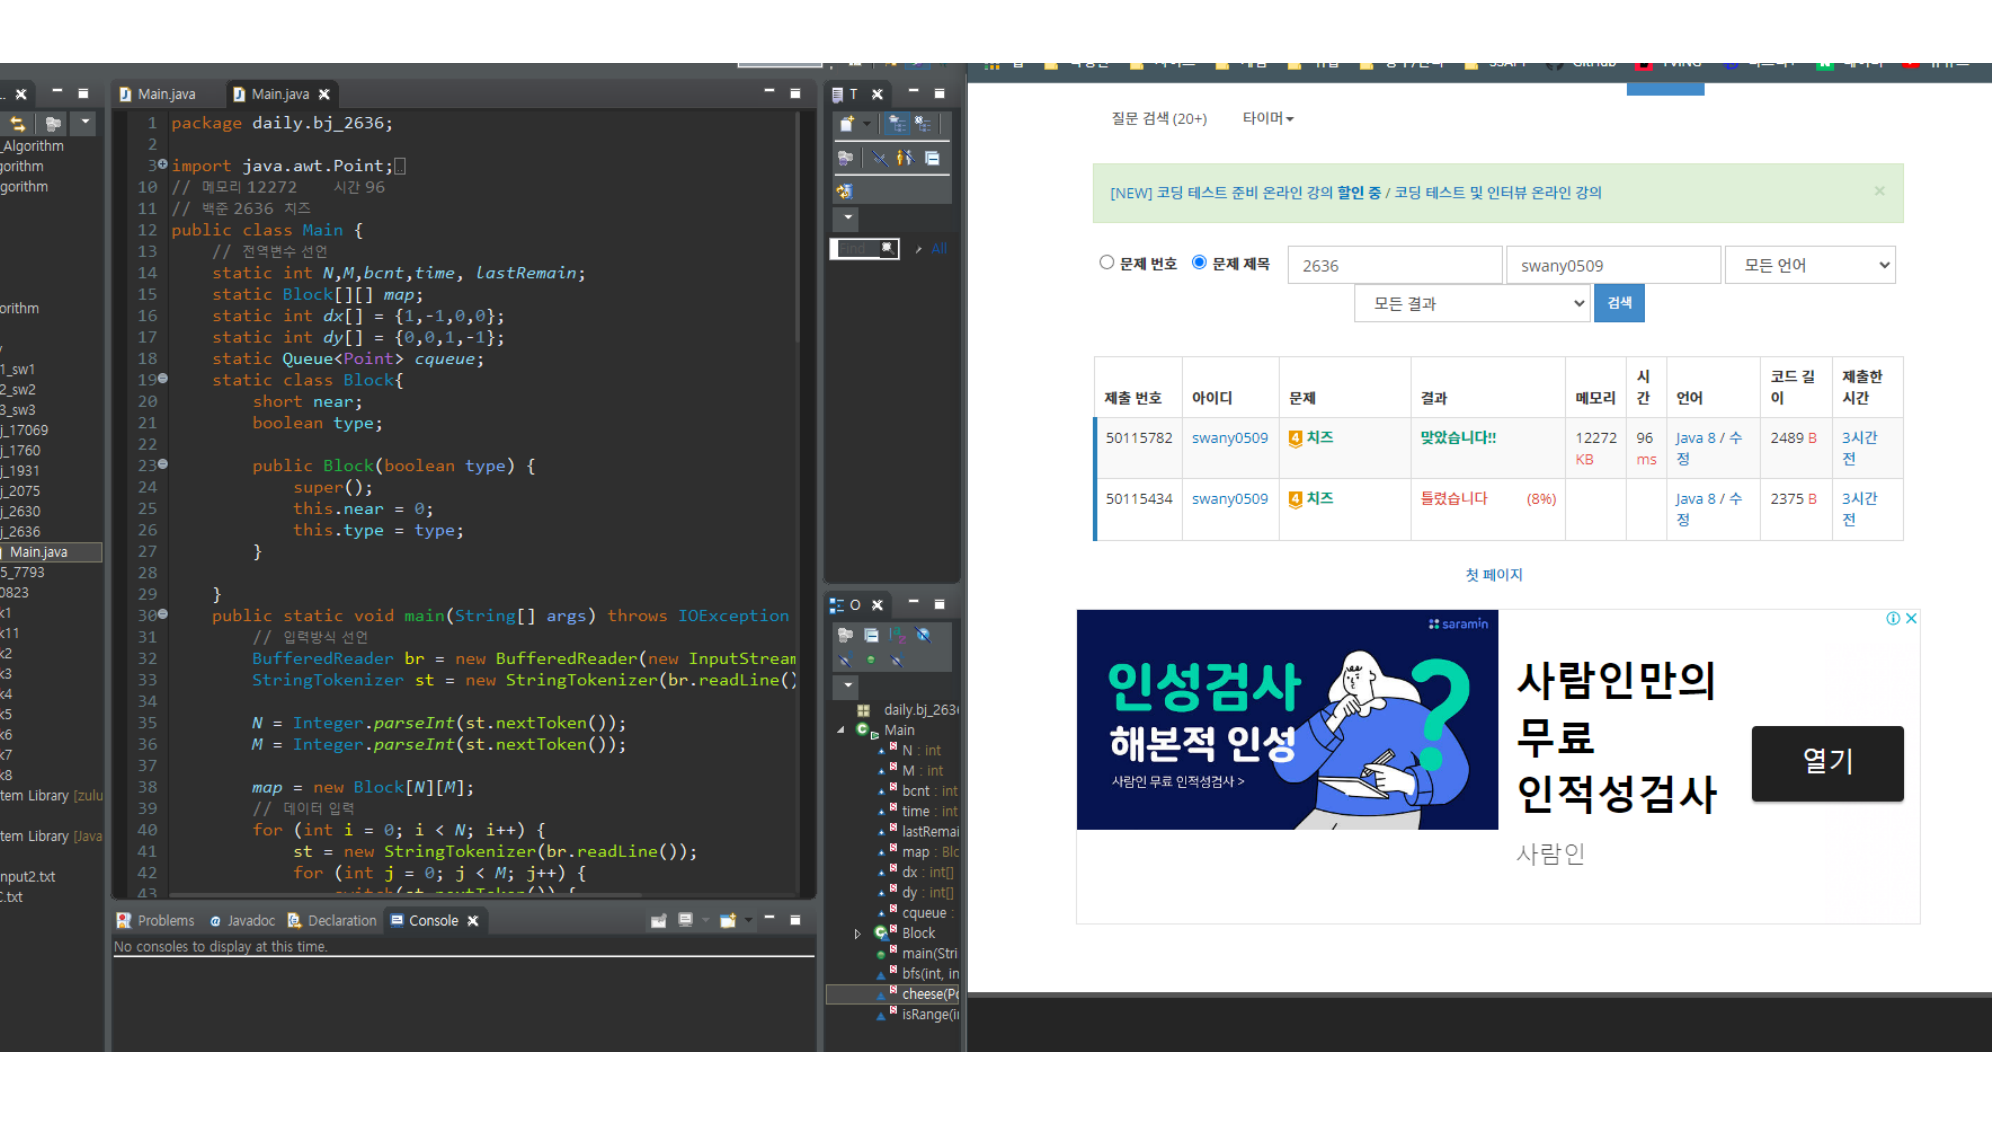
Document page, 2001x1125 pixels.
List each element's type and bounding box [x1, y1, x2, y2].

picture [0, 63, 1992, 1052]
